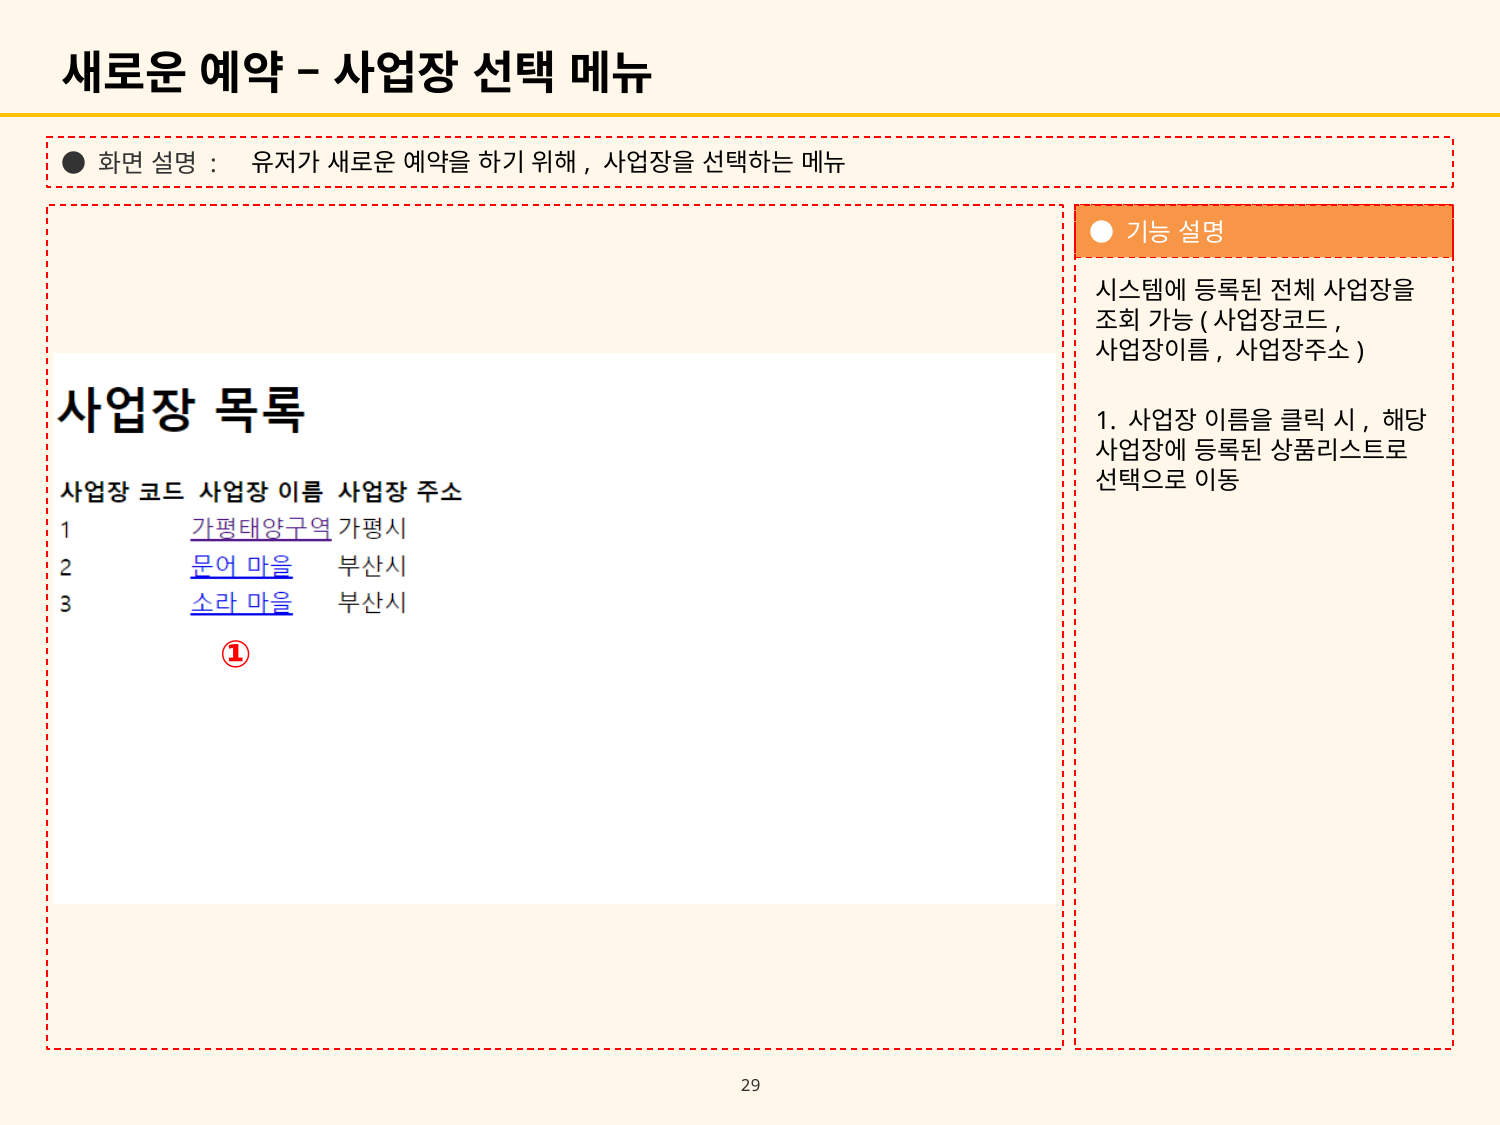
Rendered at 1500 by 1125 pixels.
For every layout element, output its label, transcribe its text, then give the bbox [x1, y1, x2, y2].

picture [52, 353, 1056, 905]
picture [0, 113, 1500, 117]
title 새로운 예약 – 사업장 선택 메뉴 [46, 36, 1397, 105]
list 유저가 새로운 예약을 하기 위해, 사업장을 선택하는 메뉴 [236, 138, 1445, 186]
list 시스템에 등록된 전체 사업장을 조회 가능(사업장코드, 사업장이름, 사업장주소) 1. 사업장 이름을 클릭 시, 해당 사업장에 등록된 상품리스트로 선택으로 이동 [1080, 267, 1447, 1047]
